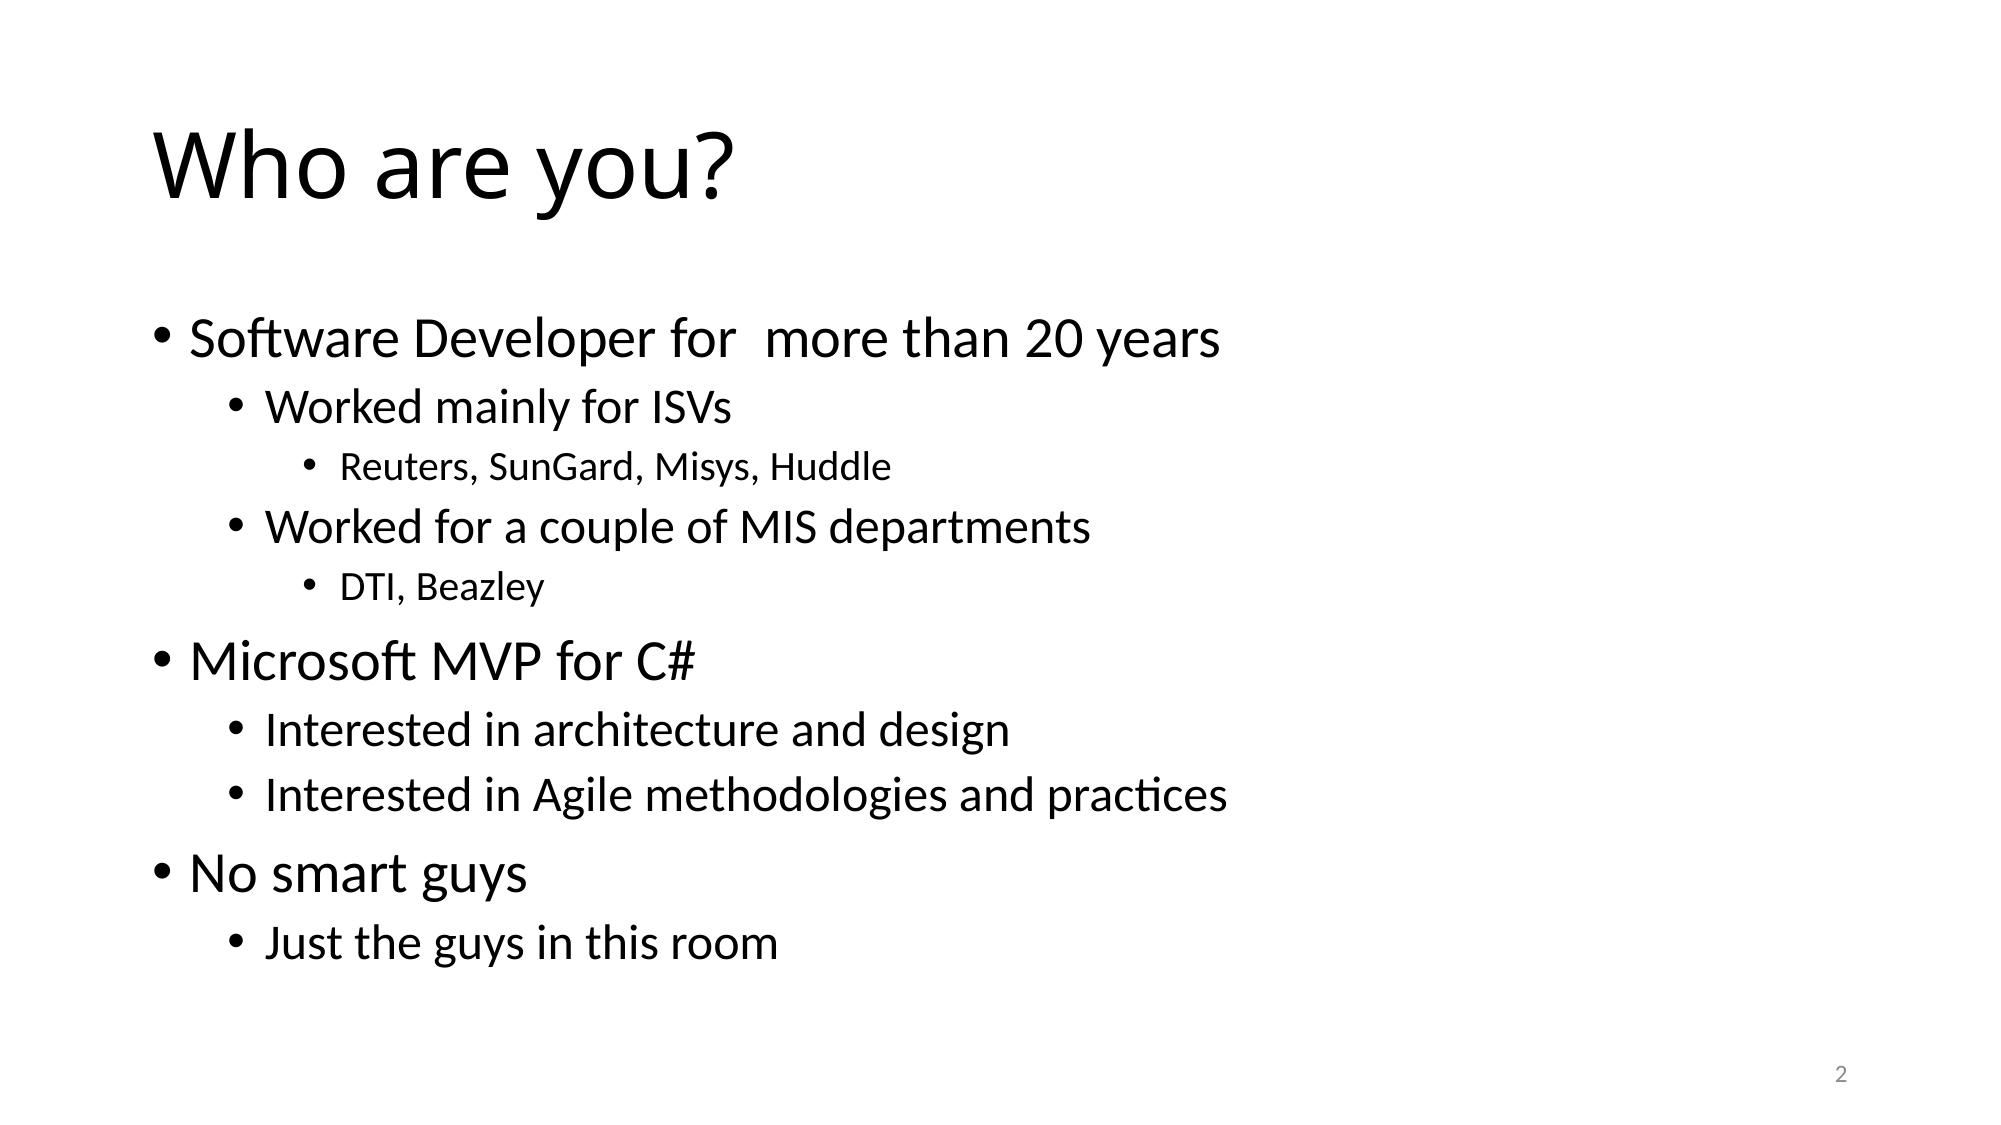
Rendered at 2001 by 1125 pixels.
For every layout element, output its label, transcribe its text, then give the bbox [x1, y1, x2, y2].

list Software Developer for more than 20 years Worked mainly for ISVs Reuters, SunGard, Misys, Huddle Worked for a couple of MIS departments DTI, Beazley Microsoft MVP for C# Interested in architecture and design Interested in Agile methodologies and practices No smart guys Just the guys in this room [137, 299, 1863, 1014]
title Who are you? [137, 59, 1863, 278]
slide_number 2 [1412, 1042, 1863, 1103]
